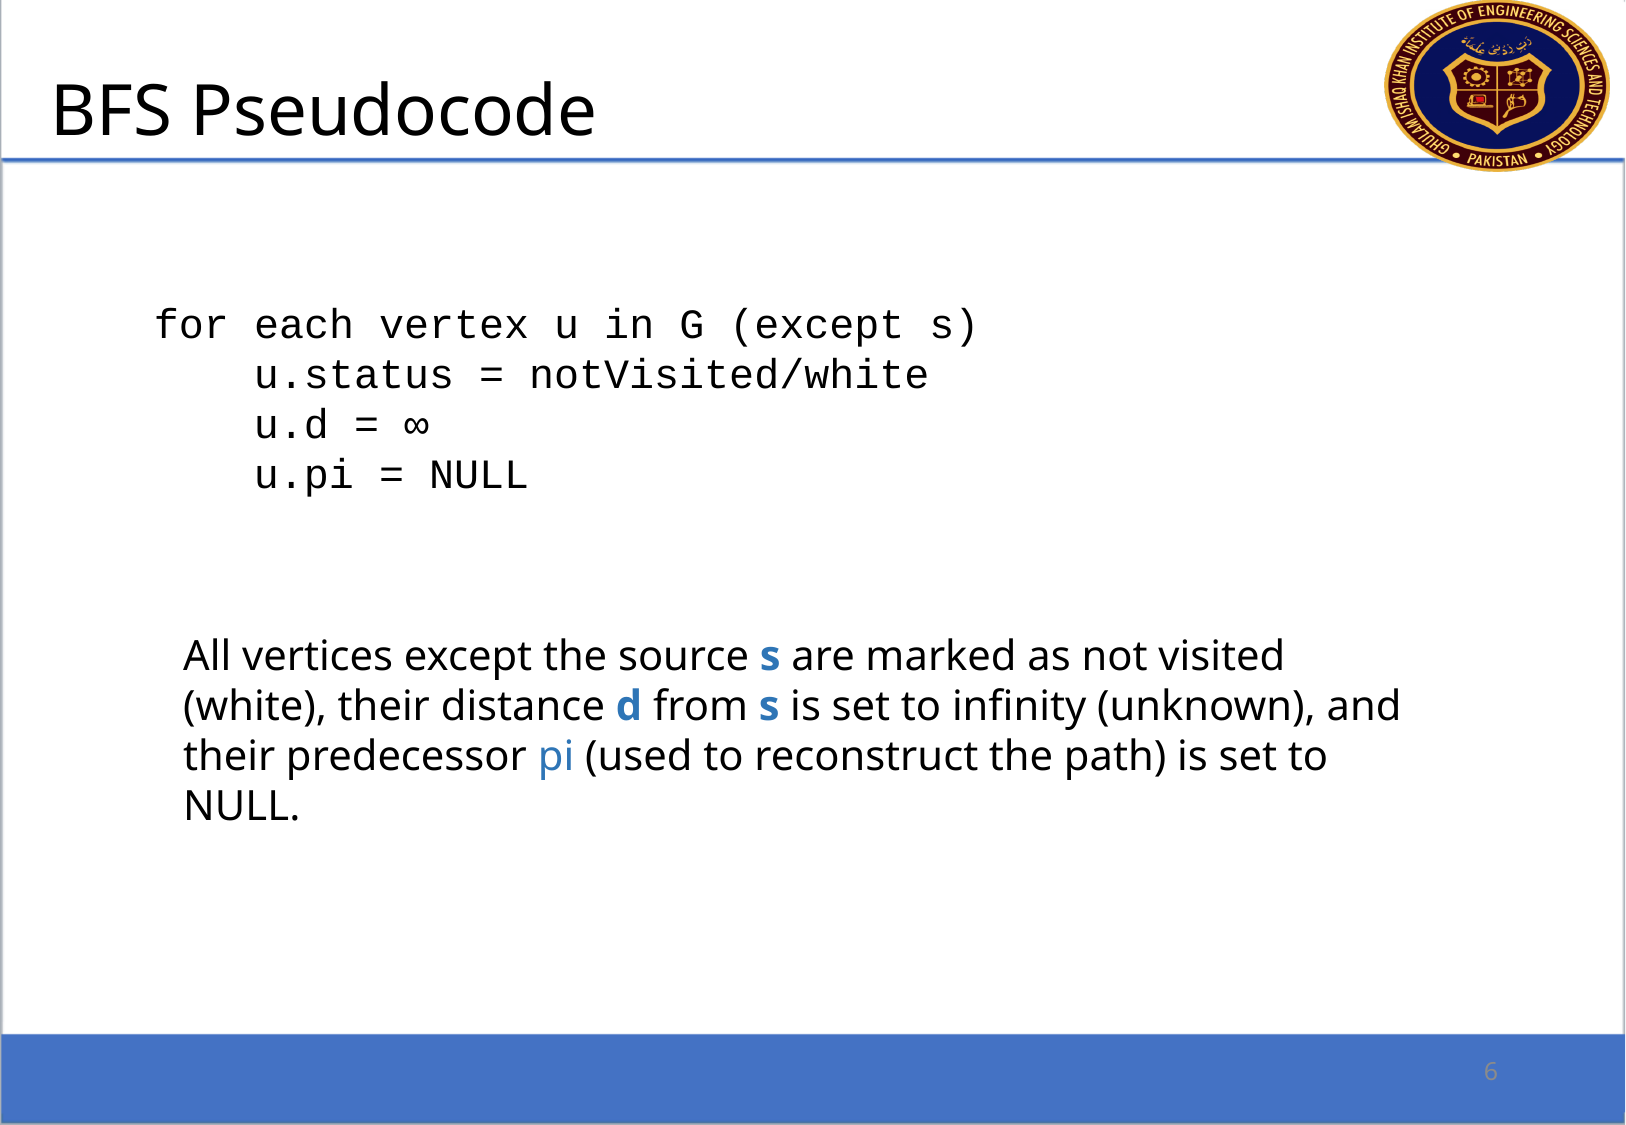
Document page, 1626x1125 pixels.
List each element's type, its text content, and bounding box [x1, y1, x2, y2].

text_box All vertices except the source s are marked as not visited (white), their distance d from s is set to infinity (unknown), and their predecessor pi (used to reconstruct the path) is set to NULL. [168, 621, 1438, 837]
text_box for each vertex u in G (except s) u.status = notVisited/white u.d = ∞ u.pi = NULL [139, 288, 1120, 504]
text_box BFS Pseudocode [35, 63, 1223, 162]
slide_number 6 [1147, 1042, 1514, 1103]
picture [0, 0, 1626, 1125]
